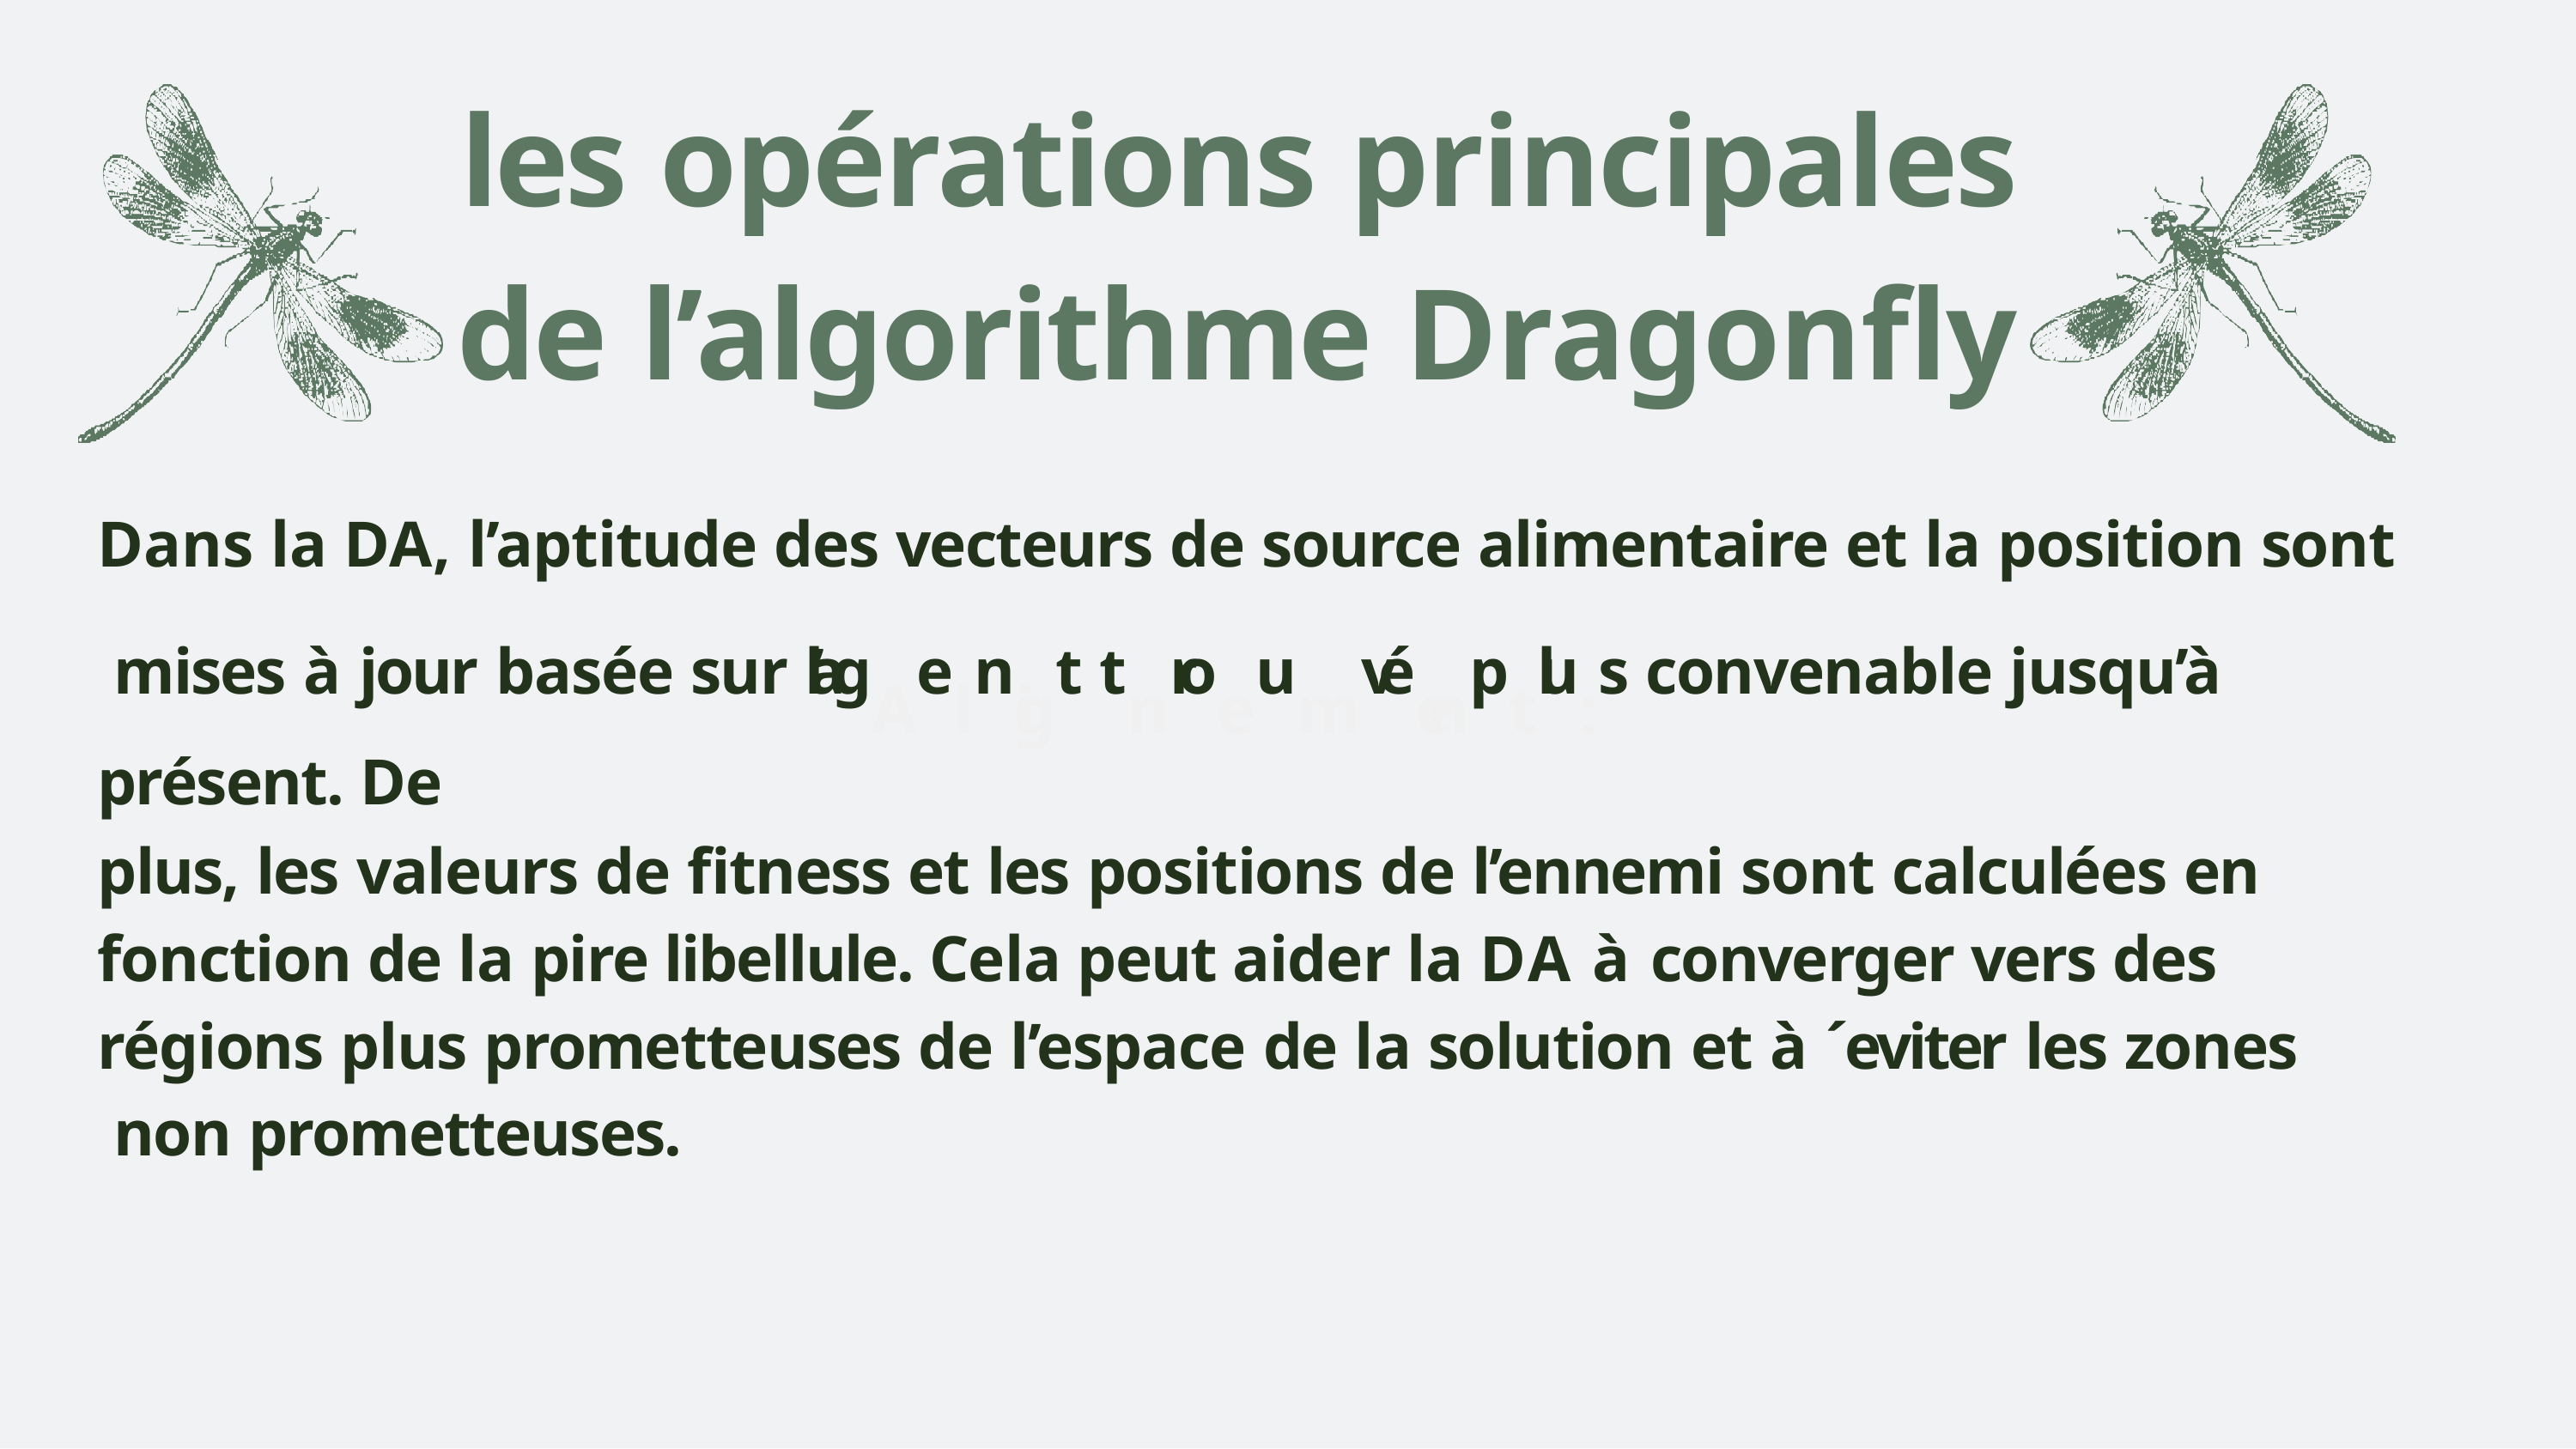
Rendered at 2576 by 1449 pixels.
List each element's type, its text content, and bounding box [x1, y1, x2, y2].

picture [2030, 84, 2396, 443]
text_box Dans la DA, l’aptitude des vecteurs de source alimentaire et la position sont mises à jour basée sur l’agAelnigt tnroeumvéenptlu:s convenable jusqu’à présent. De plus, les valeurs de fitness et les positions de l’ennemi sont calculées en fonction de la pire libellule. Cela peut aider la DA à converger vers des régions plus prometteuses de l’espace de la solution et à ´eviter les zones non prometteuses. [88, 505, 2400, 1169]
title les opérations principales de l’algorithme Dragonfly [455, 55, 2120, 406]
picture [78, 84, 444, 443]
